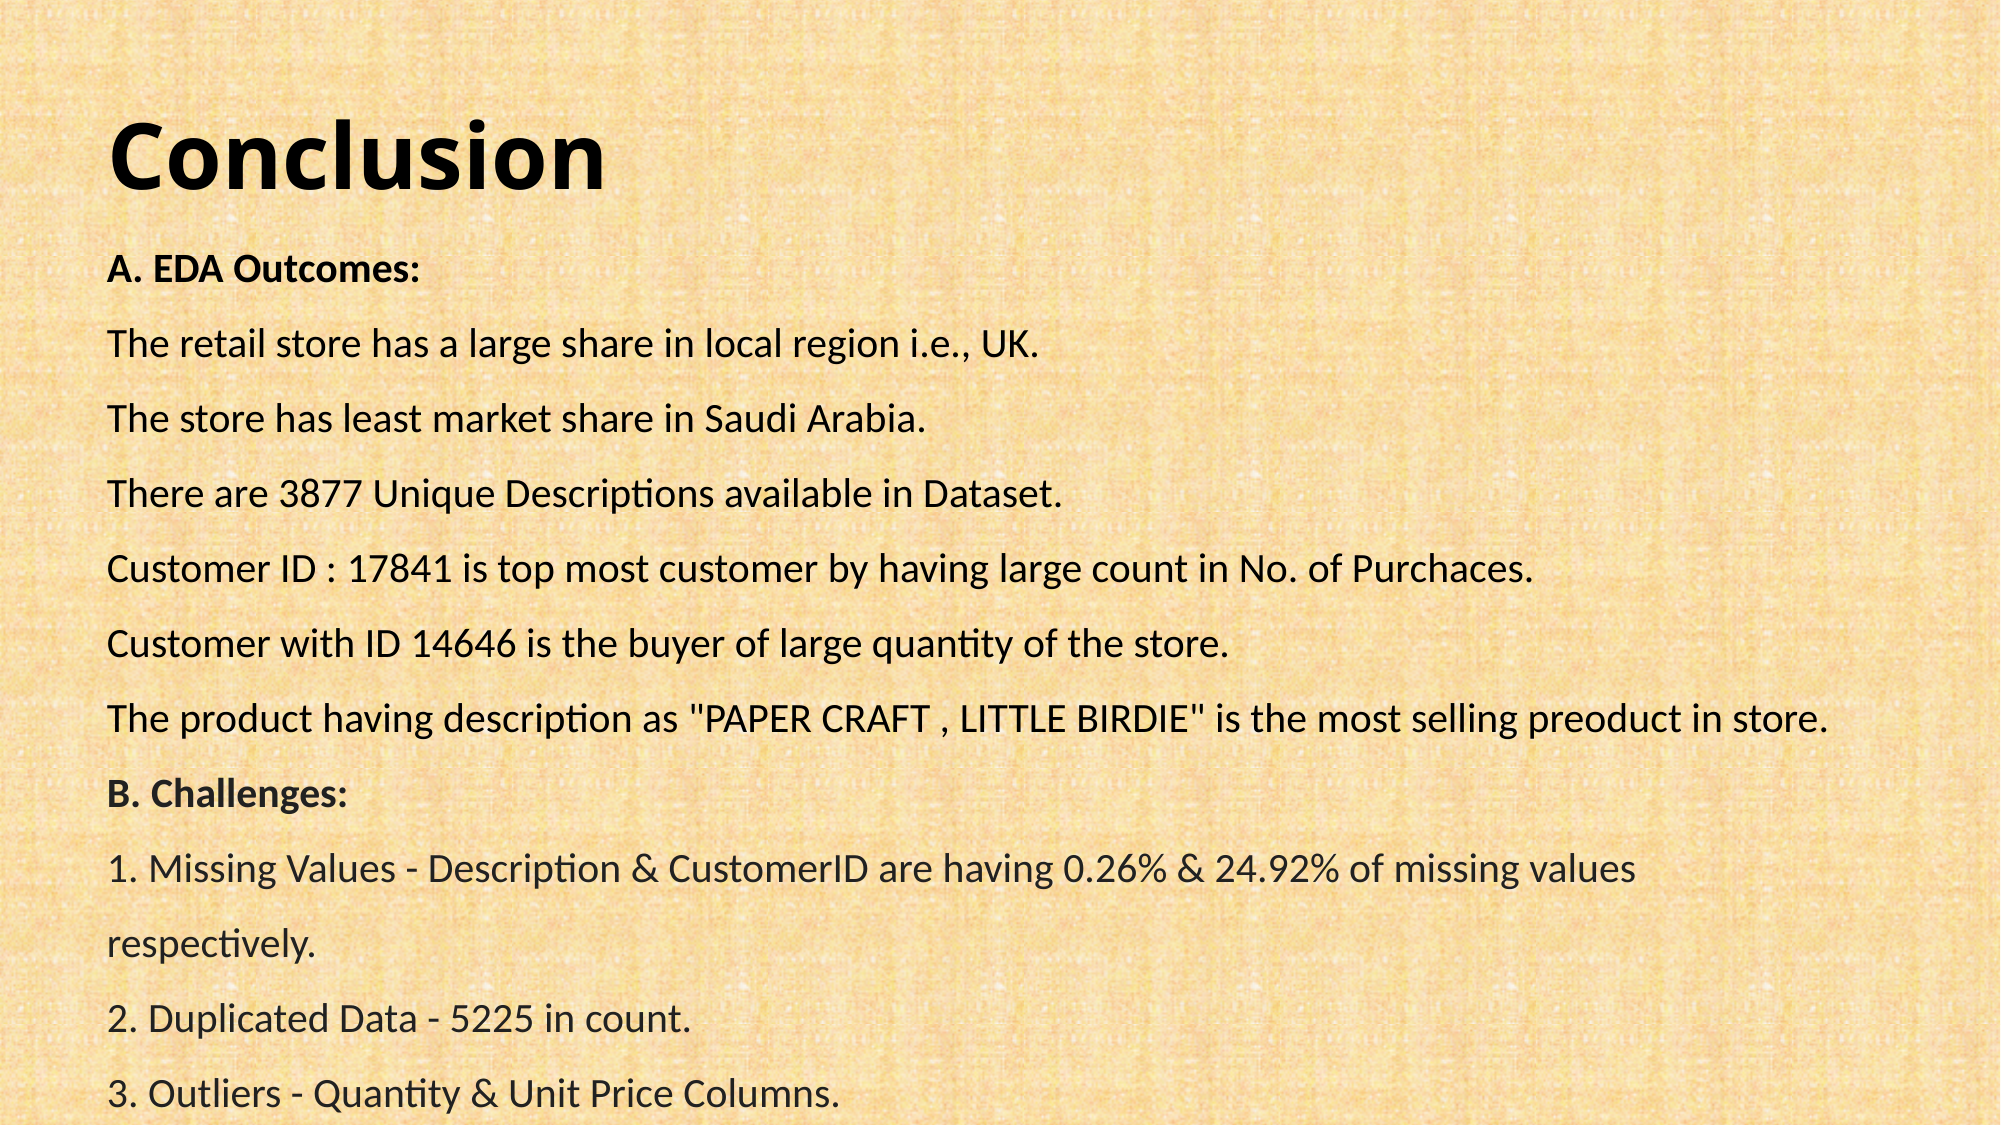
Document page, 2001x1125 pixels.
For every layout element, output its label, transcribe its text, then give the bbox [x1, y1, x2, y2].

picture [0, 0, 2001, 1125]
text_box A. EDA Outcomes: The retail store has a large share in local region i.e., UK. The store has least market share in Saudi Arabia. There are 3877 Unique Descriptions available in Dataset. Customer ID : 17841 is top most customer by having large count in No. of Purchaces. Customer with ID 14646 is the buyer of large quantity of the store. The product having description as "PAPER CRAFT , LITTLE BIRDIE" is the most selling preoduct in store. B. Challenges: 1. Missing Values - Description & CustomerID are having 0.26% & 24.92% of missing values respectively. 2. Duplicated Data - 5225 in count. 3. Outliers - Quantity & Unit Price Columns. [92, 208, 1863, 1124]
title Conclusion [92, 50, 1818, 208]
